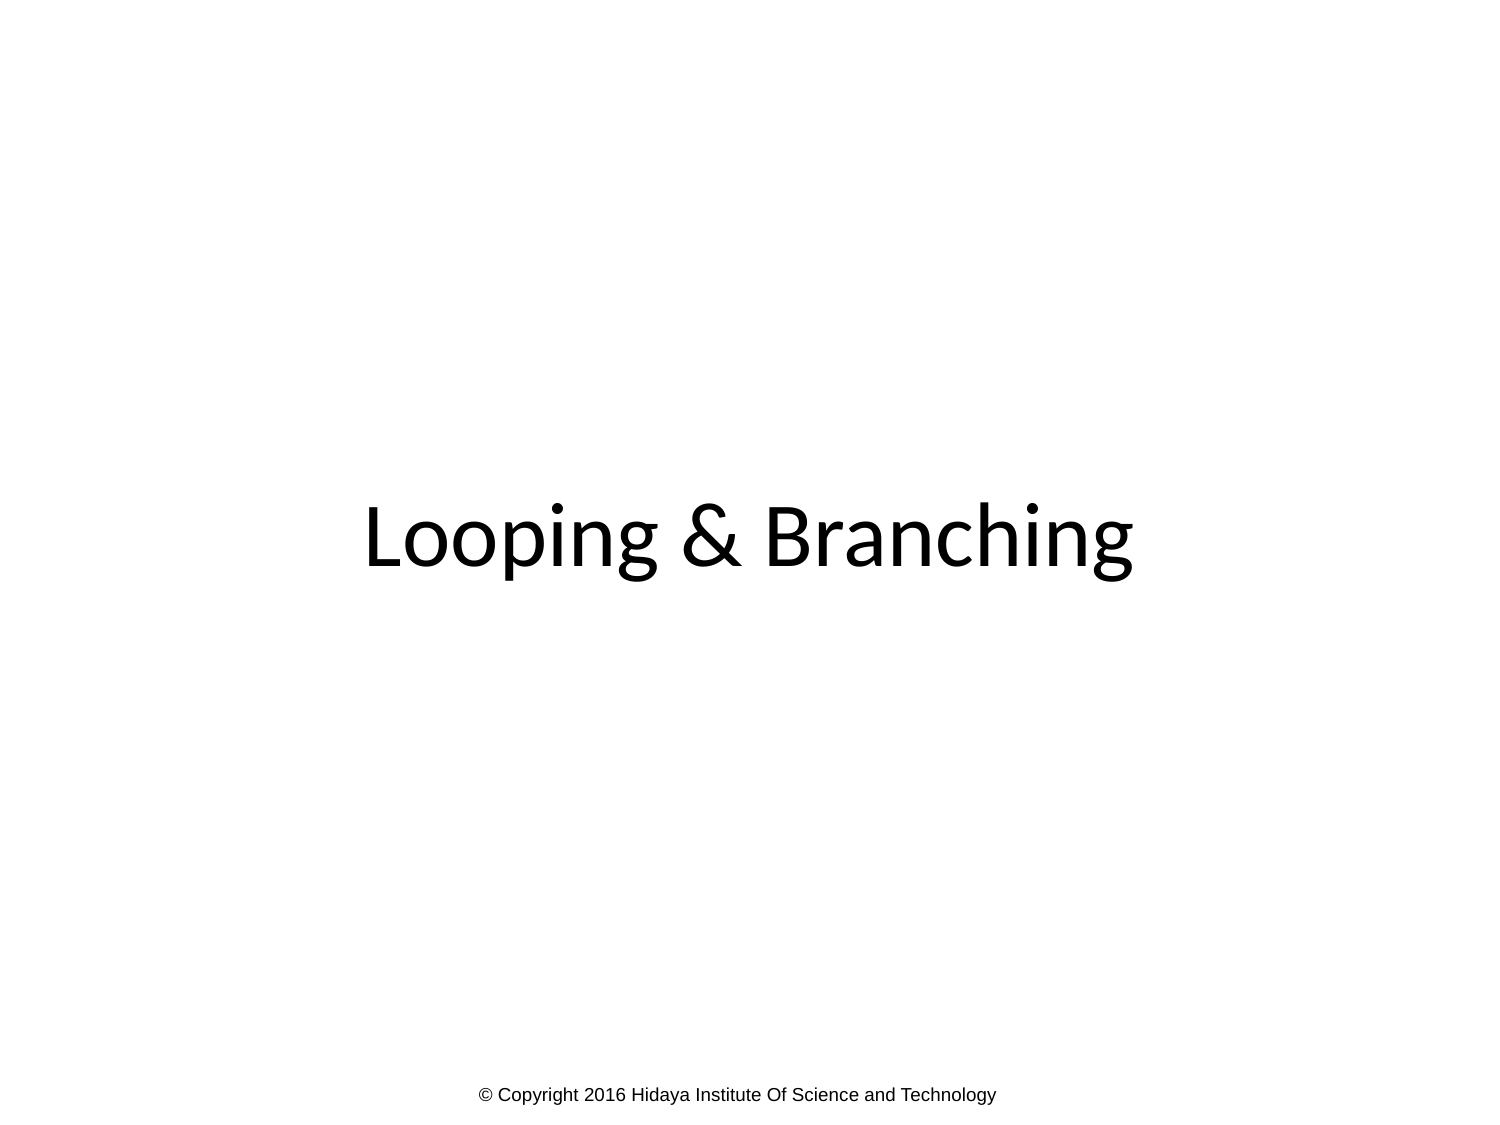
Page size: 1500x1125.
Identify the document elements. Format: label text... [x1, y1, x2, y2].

title Looping & Branching [112, 408, 1388, 650]
